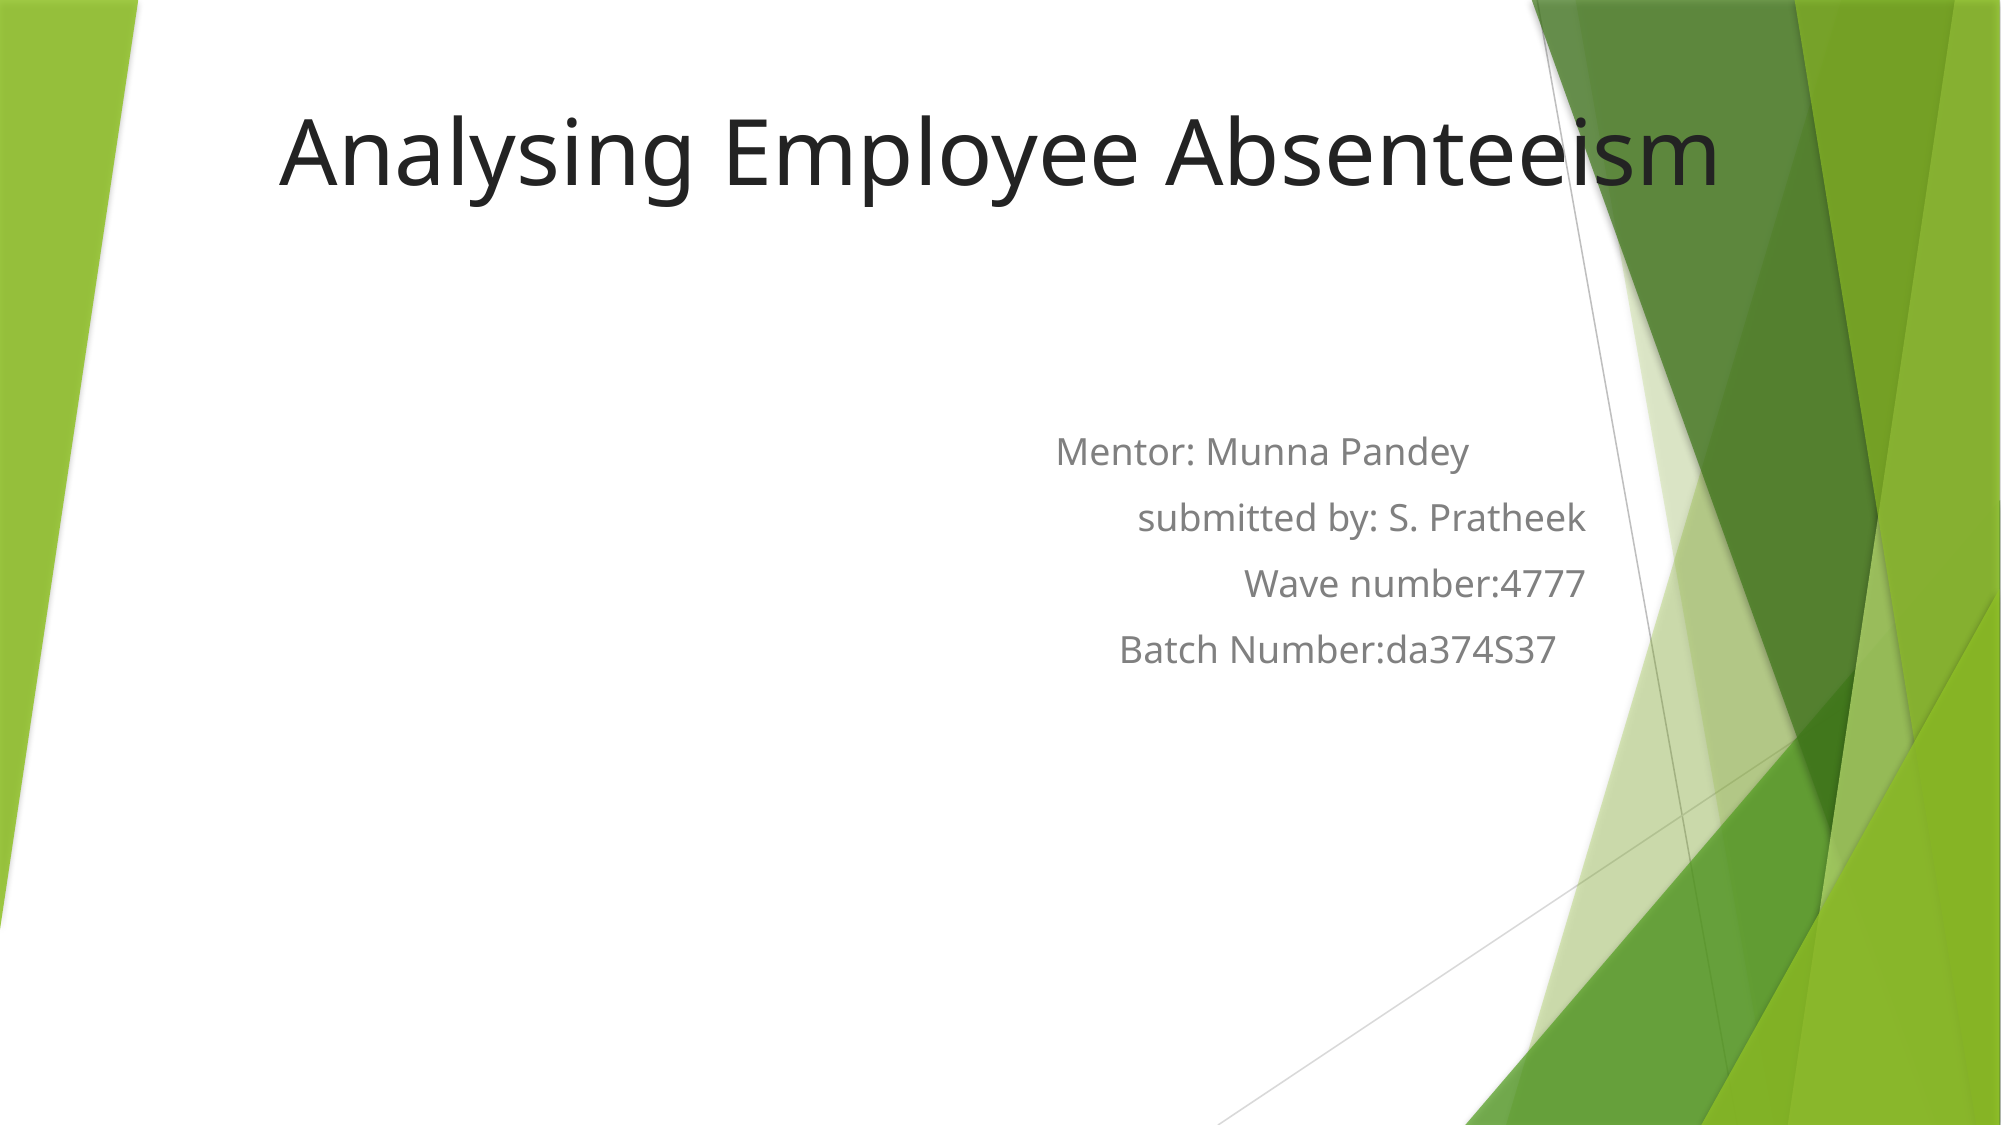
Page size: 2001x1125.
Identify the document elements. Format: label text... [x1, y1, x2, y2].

subtitle Mentor: Munna Pandey submitted by: S. Pratheek Wave number:4777 Batch Number:da374S37 [101, 420, 1602, 890]
title Analysing Employee Absenteeism [239, 44, 1740, 346]
